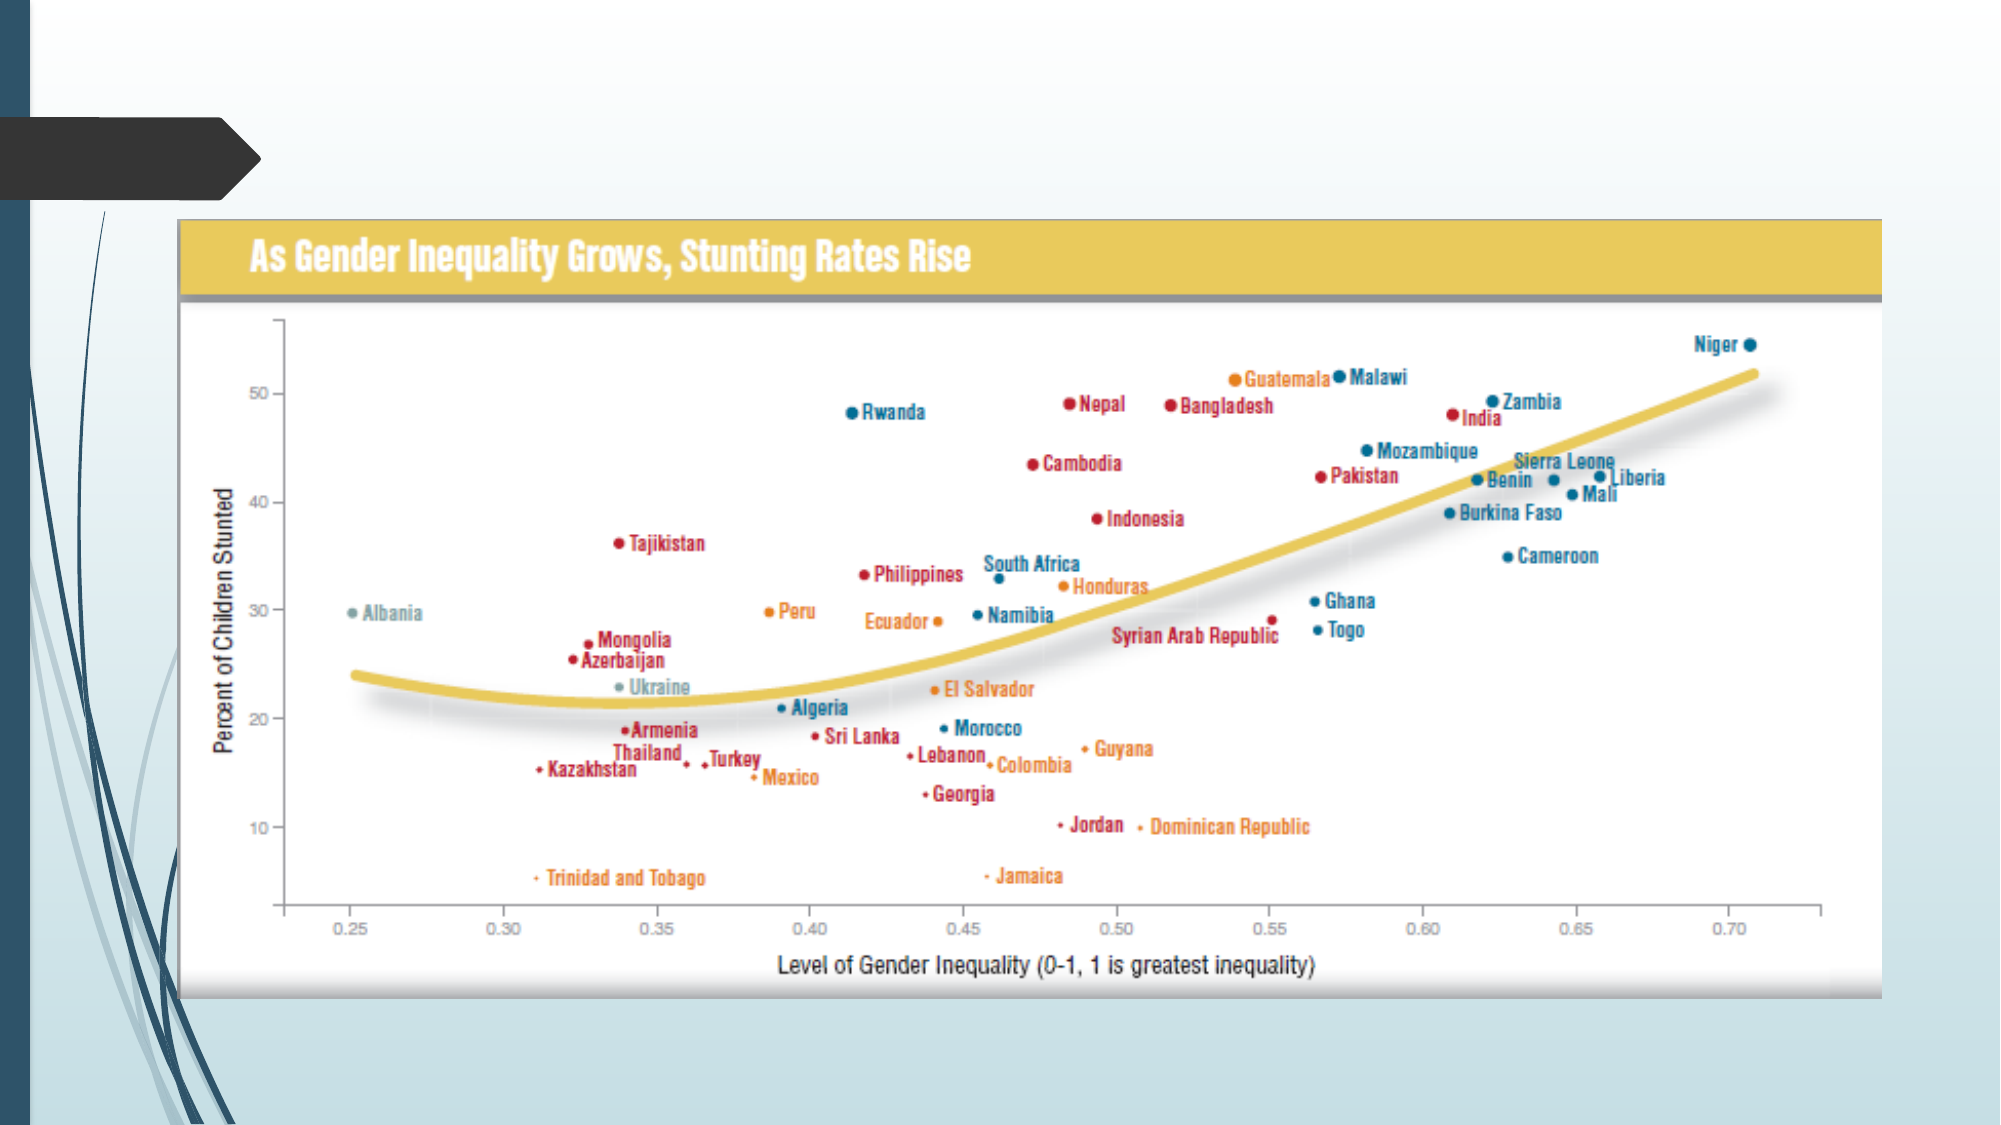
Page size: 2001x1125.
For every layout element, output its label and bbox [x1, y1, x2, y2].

list [176, 219, 1882, 1000]
